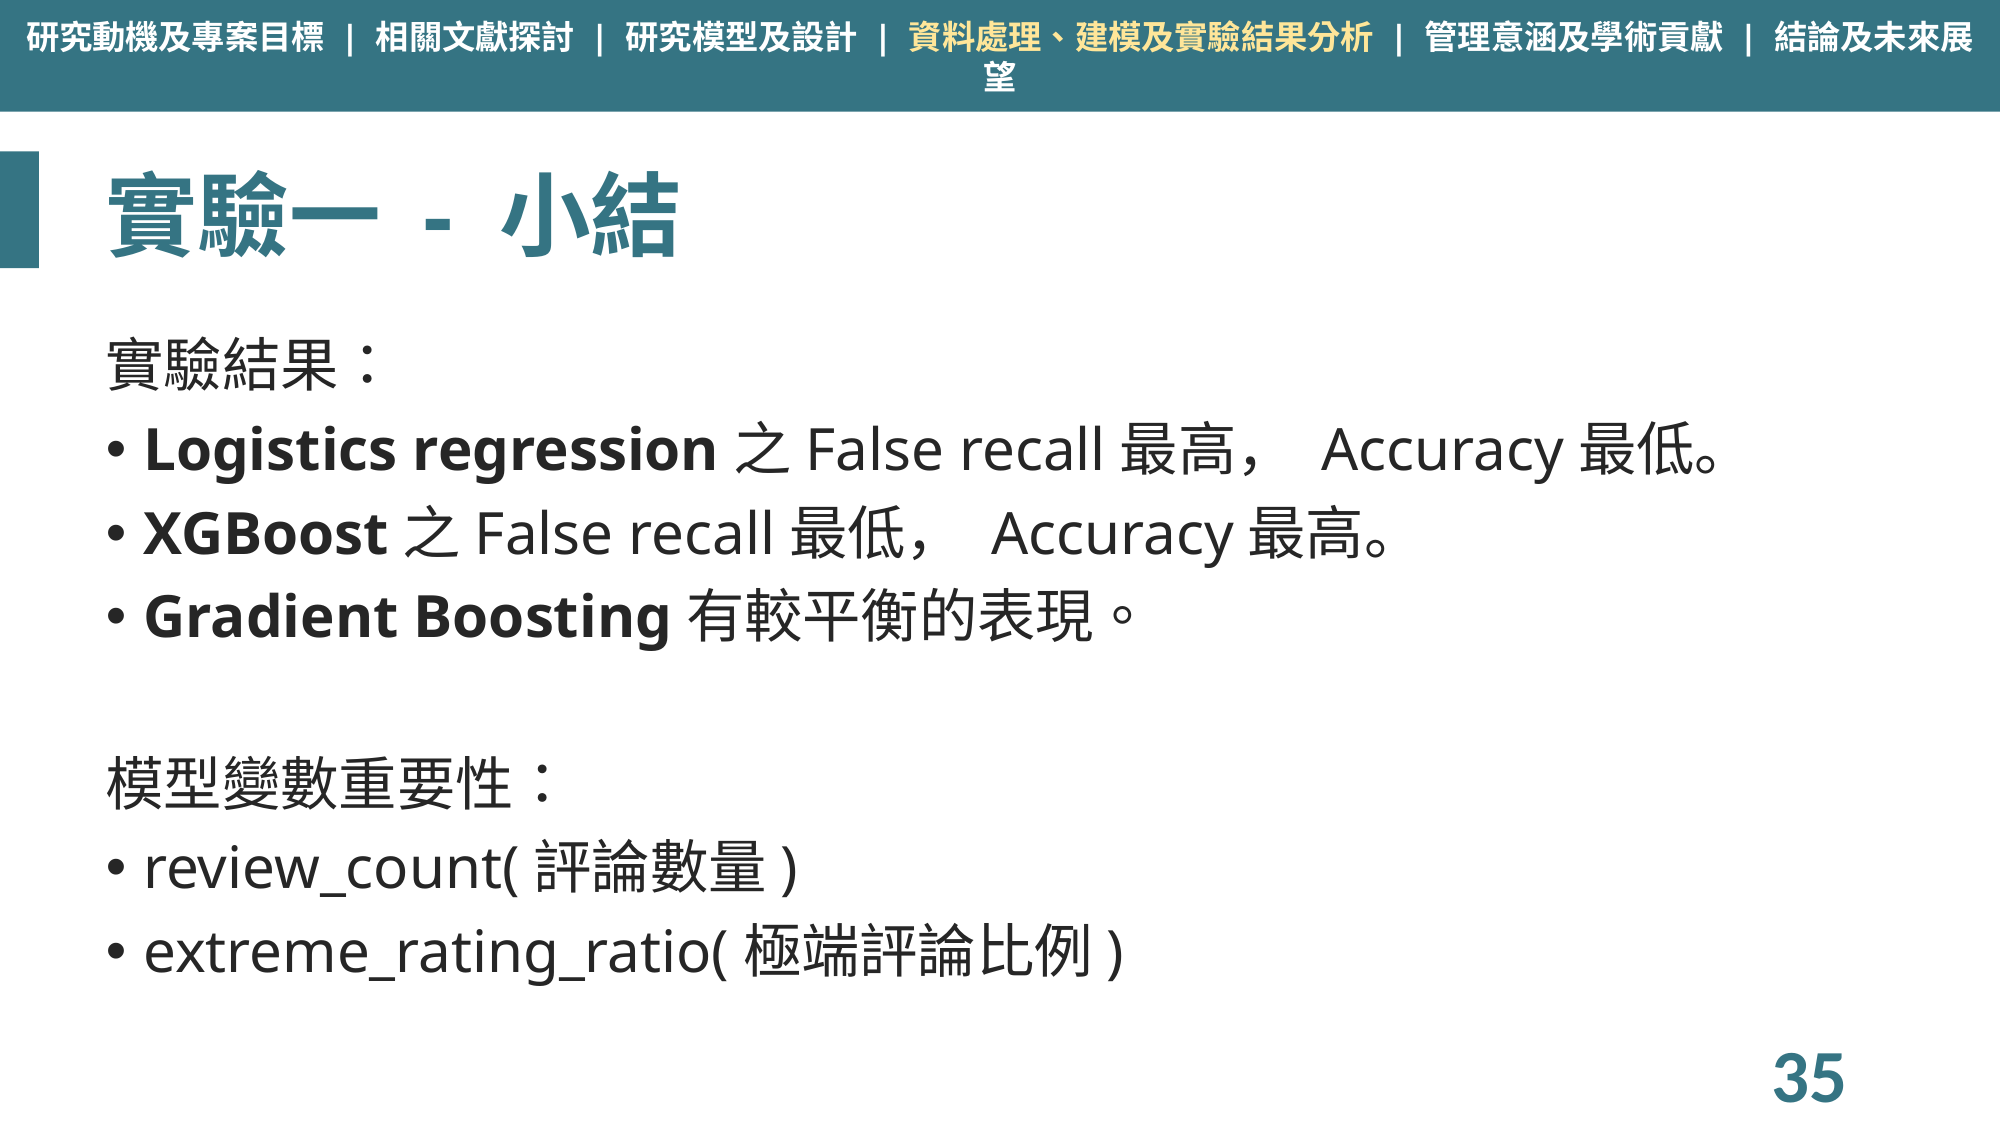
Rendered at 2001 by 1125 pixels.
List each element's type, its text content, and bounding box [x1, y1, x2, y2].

slide_number 35 [1412, 1042, 1863, 1103]
title 實驗一 - 小結 [90, 113, 1910, 329]
text_box 研究動機及專案目標 | 相關文獻探討 | 研究模型及設計 | 資料處理、建模及實驗結果分析 | 管理意涵及學術貢獻 | 結論及未來展望 [0, 0, 2000, 113]
list 實驗結果： Logistics regression之False recall最高， Accuracy最低。 XGBoost之False recall最低， Accuracy最高。 Gradient Boosting有較平衡的表現。 模型變數重要性： review_count(評論數量) extreme_rating_ratio(極端評論比例) [90, 329, 1910, 1125]
